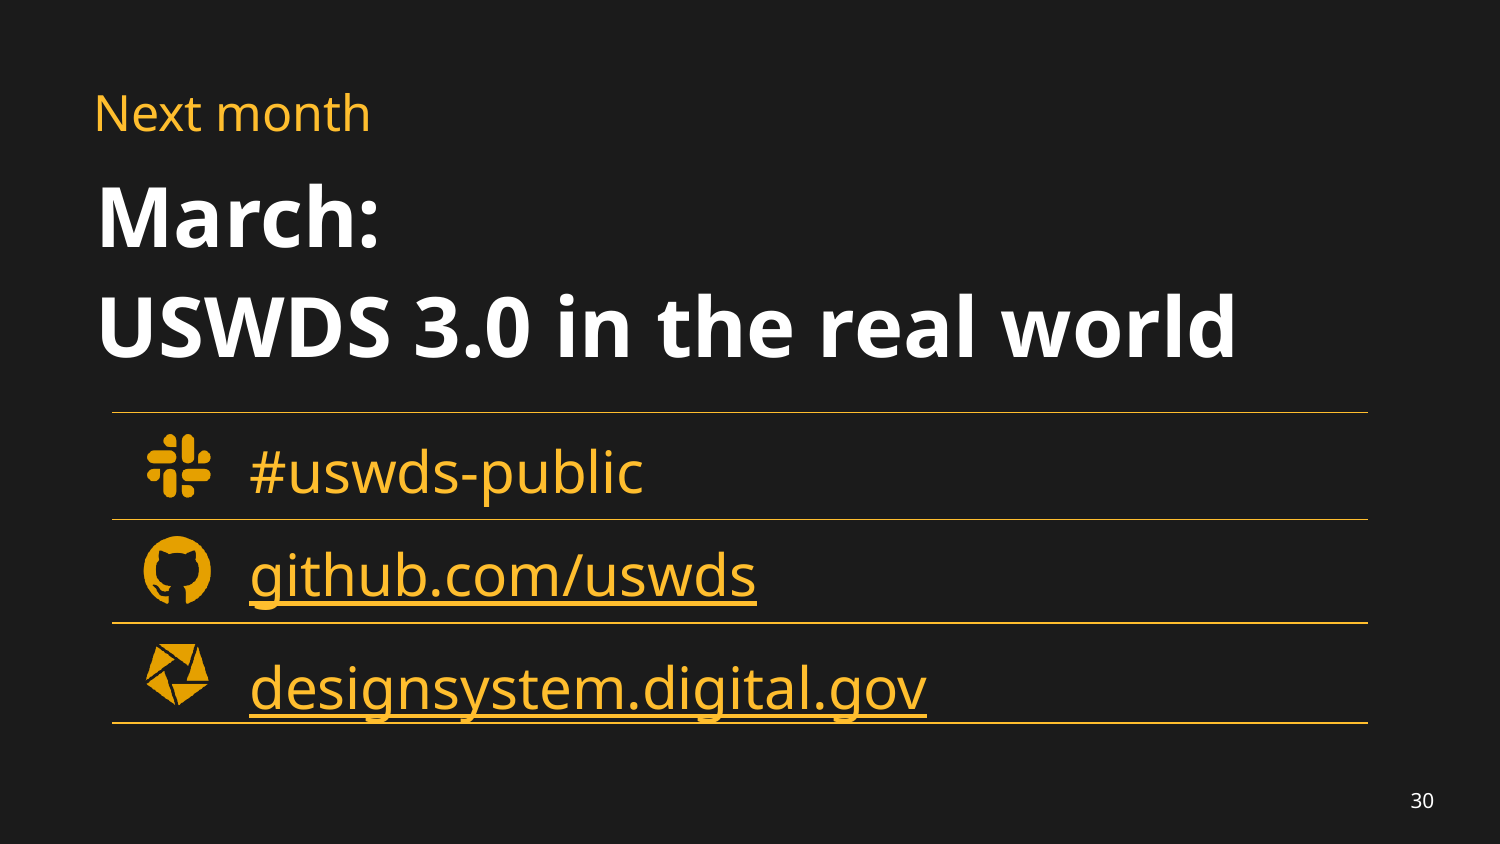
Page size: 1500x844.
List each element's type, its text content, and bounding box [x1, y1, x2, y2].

list #uswds-public github.com/uswds designsystem.digital.gov [234, 629, 1369, 705]
picture [140, 536, 211, 606]
list #uswds-public github.com/uswds designsystem.digital.gov [234, 418, 1369, 519]
slide_number 30 [1111, 779, 1450, 824]
list March: USWDS 3.0 in the real world [80, 139, 1391, 379]
picture [146, 433, 211, 498]
title Next month [77, 65, 645, 141]
picture [143, 644, 209, 706]
list #uswds-public github.com/uswds designsystem.digital.gov [234, 524, 1369, 622]
